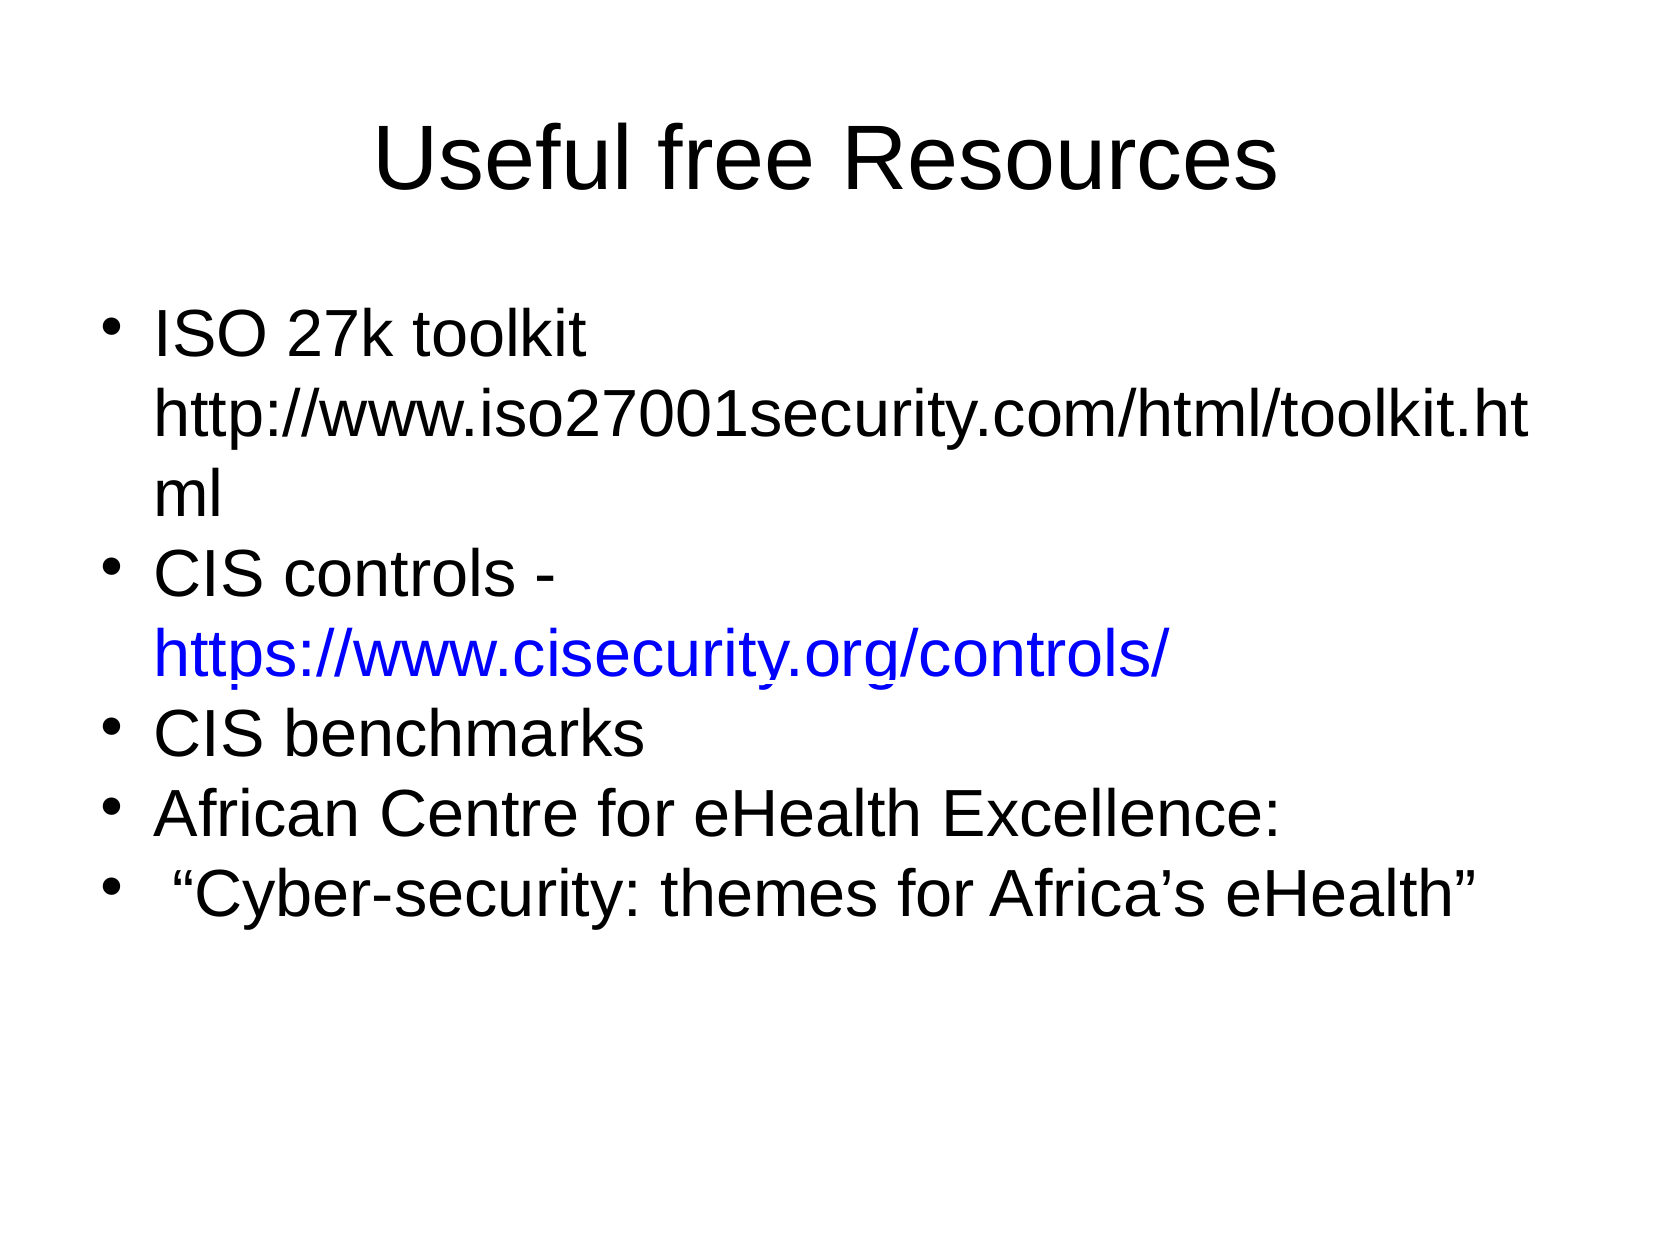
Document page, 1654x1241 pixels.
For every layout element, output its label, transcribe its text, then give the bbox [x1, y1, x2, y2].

text_box Useful free Resources [82, 49, 1571, 257]
text_box ISO 27k toolkit http://www.iso27001security.com/html/toolkit.html CIS controls - https://www.cisecurity.org/controls/ CIS benchmarks African Centre for eHealth Excellence: “Cyber-security: themes for Africa’s eHealth” [82, 290, 1571, 1010]
